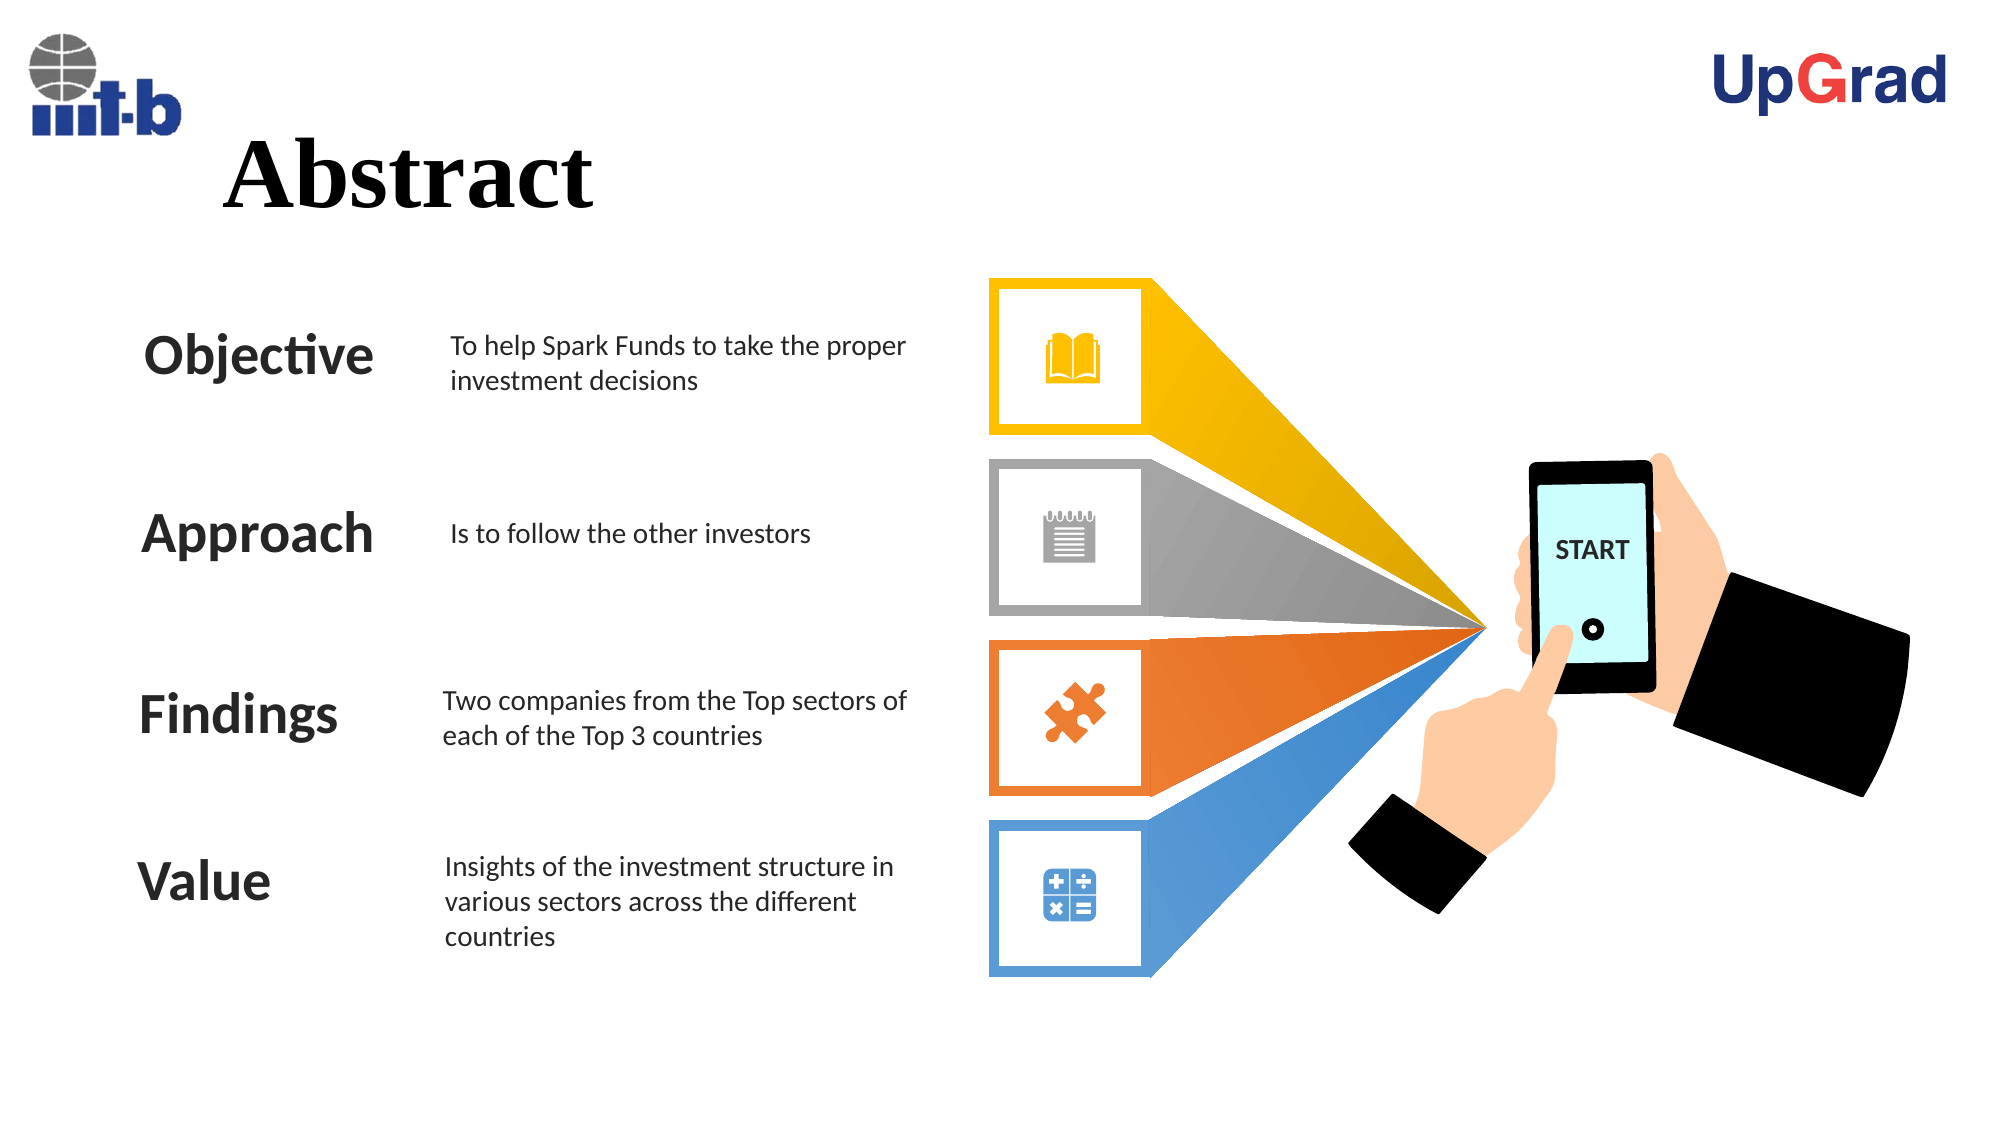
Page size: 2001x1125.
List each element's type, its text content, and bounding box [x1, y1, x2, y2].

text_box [88, 834, 974, 962]
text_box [77, 486, 972, 573]
picture [1714, 53, 1952, 116]
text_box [77, 667, 972, 760]
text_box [1348, 452, 1911, 915]
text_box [89, 308, 979, 418]
title Abstract [186, 104, 1715, 246]
picture [0, 29, 208, 163]
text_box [994, 278, 1488, 978]
